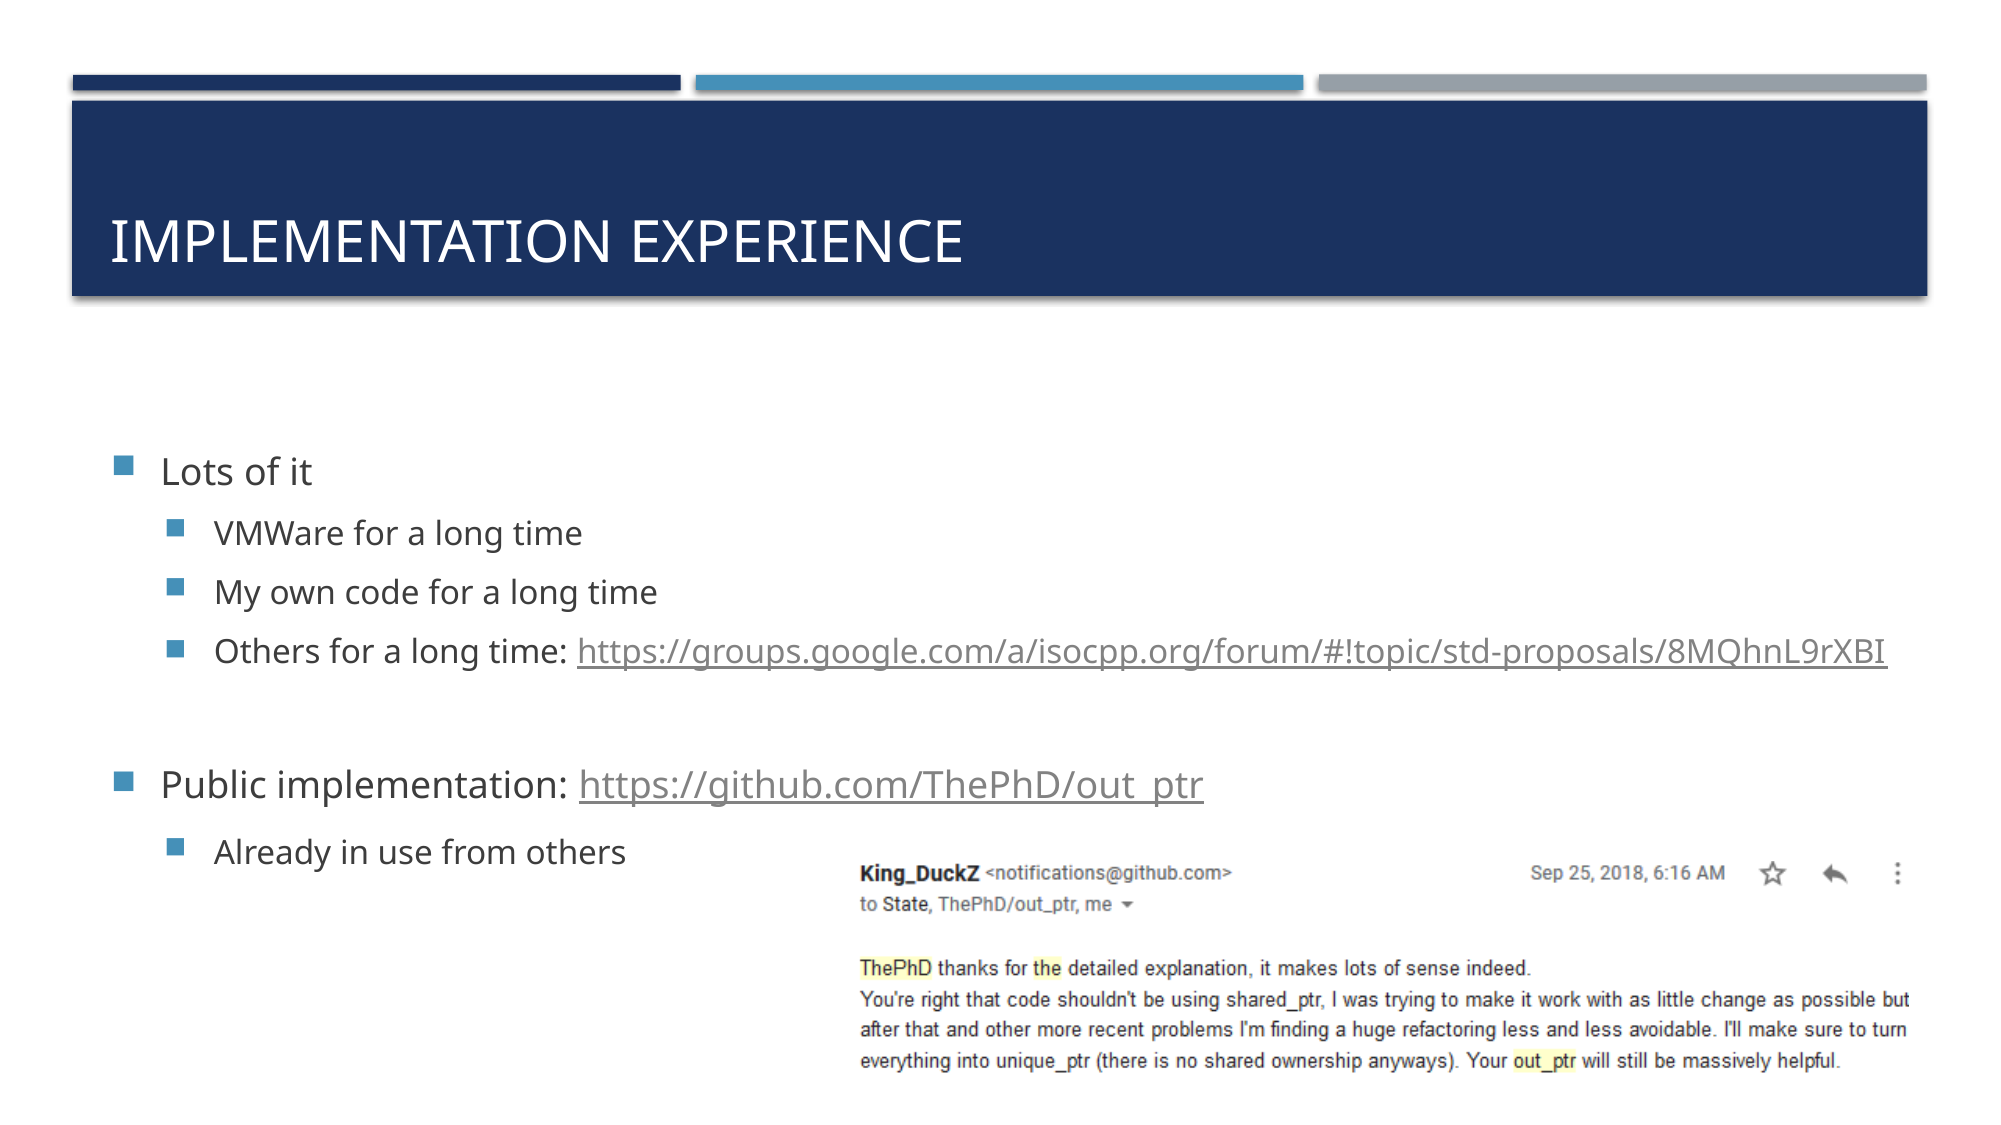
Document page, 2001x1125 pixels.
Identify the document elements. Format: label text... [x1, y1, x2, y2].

list Lots of it VMWare for a long time My own code for a long time Others for a long time: https://groups.google.com/a/isocpp.org/forum/#!topic/std-proposals/8MQhnL9rXBI Public implementation: https://github.com/ThePhD/out_ptr Already in use from others [95, 357, 1905, 962]
title Implementation Experience [95, 115, 1905, 282]
picture [850, 860, 1910, 1090]
